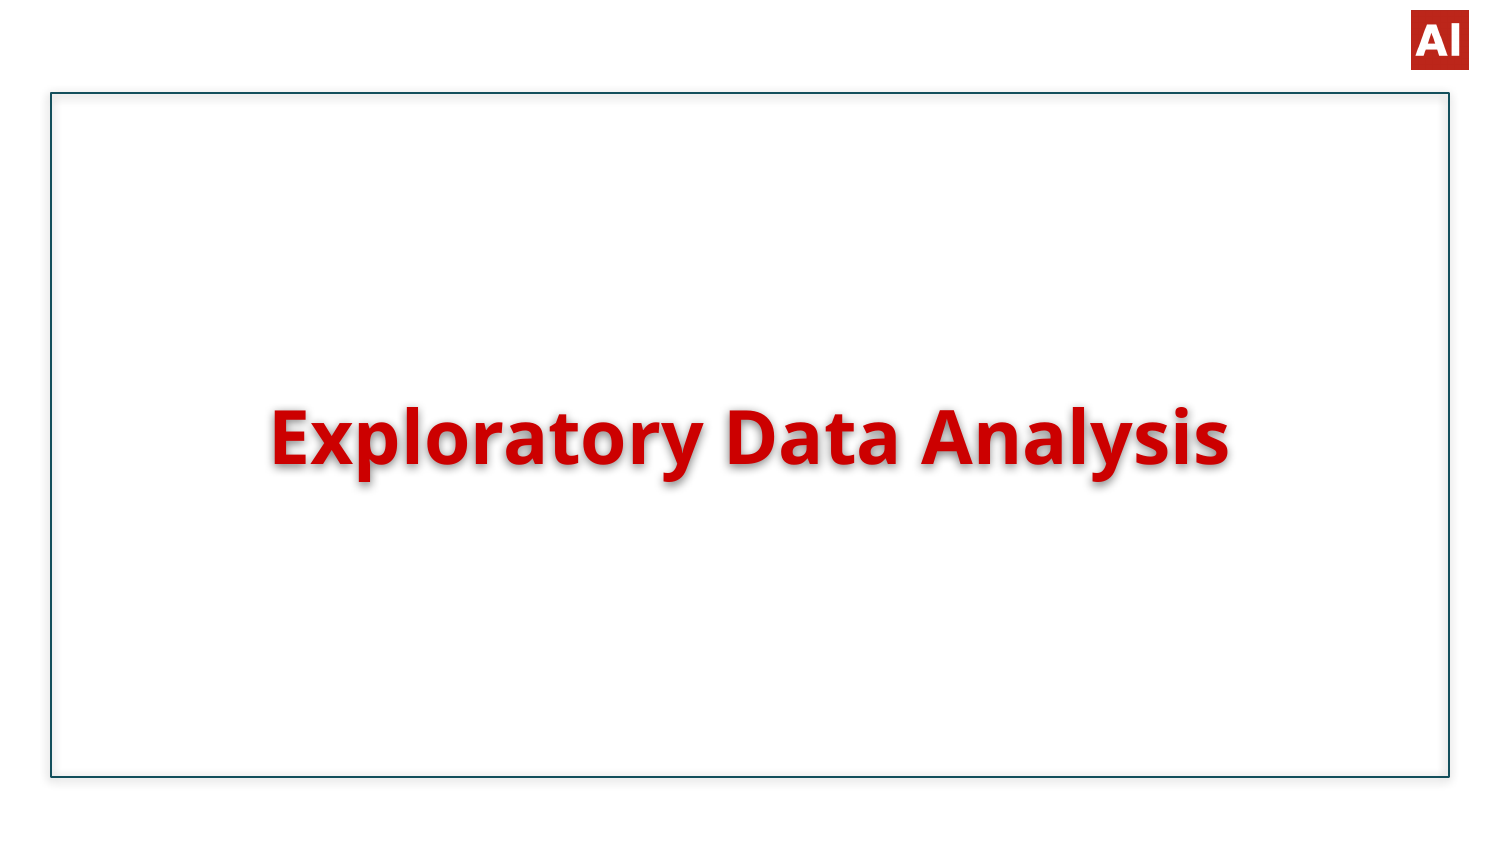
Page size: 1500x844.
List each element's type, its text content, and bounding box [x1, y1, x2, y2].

title Exploratory Data Analysis [51, 92, 1449, 777]
picture [1411, 10, 1469, 70]
